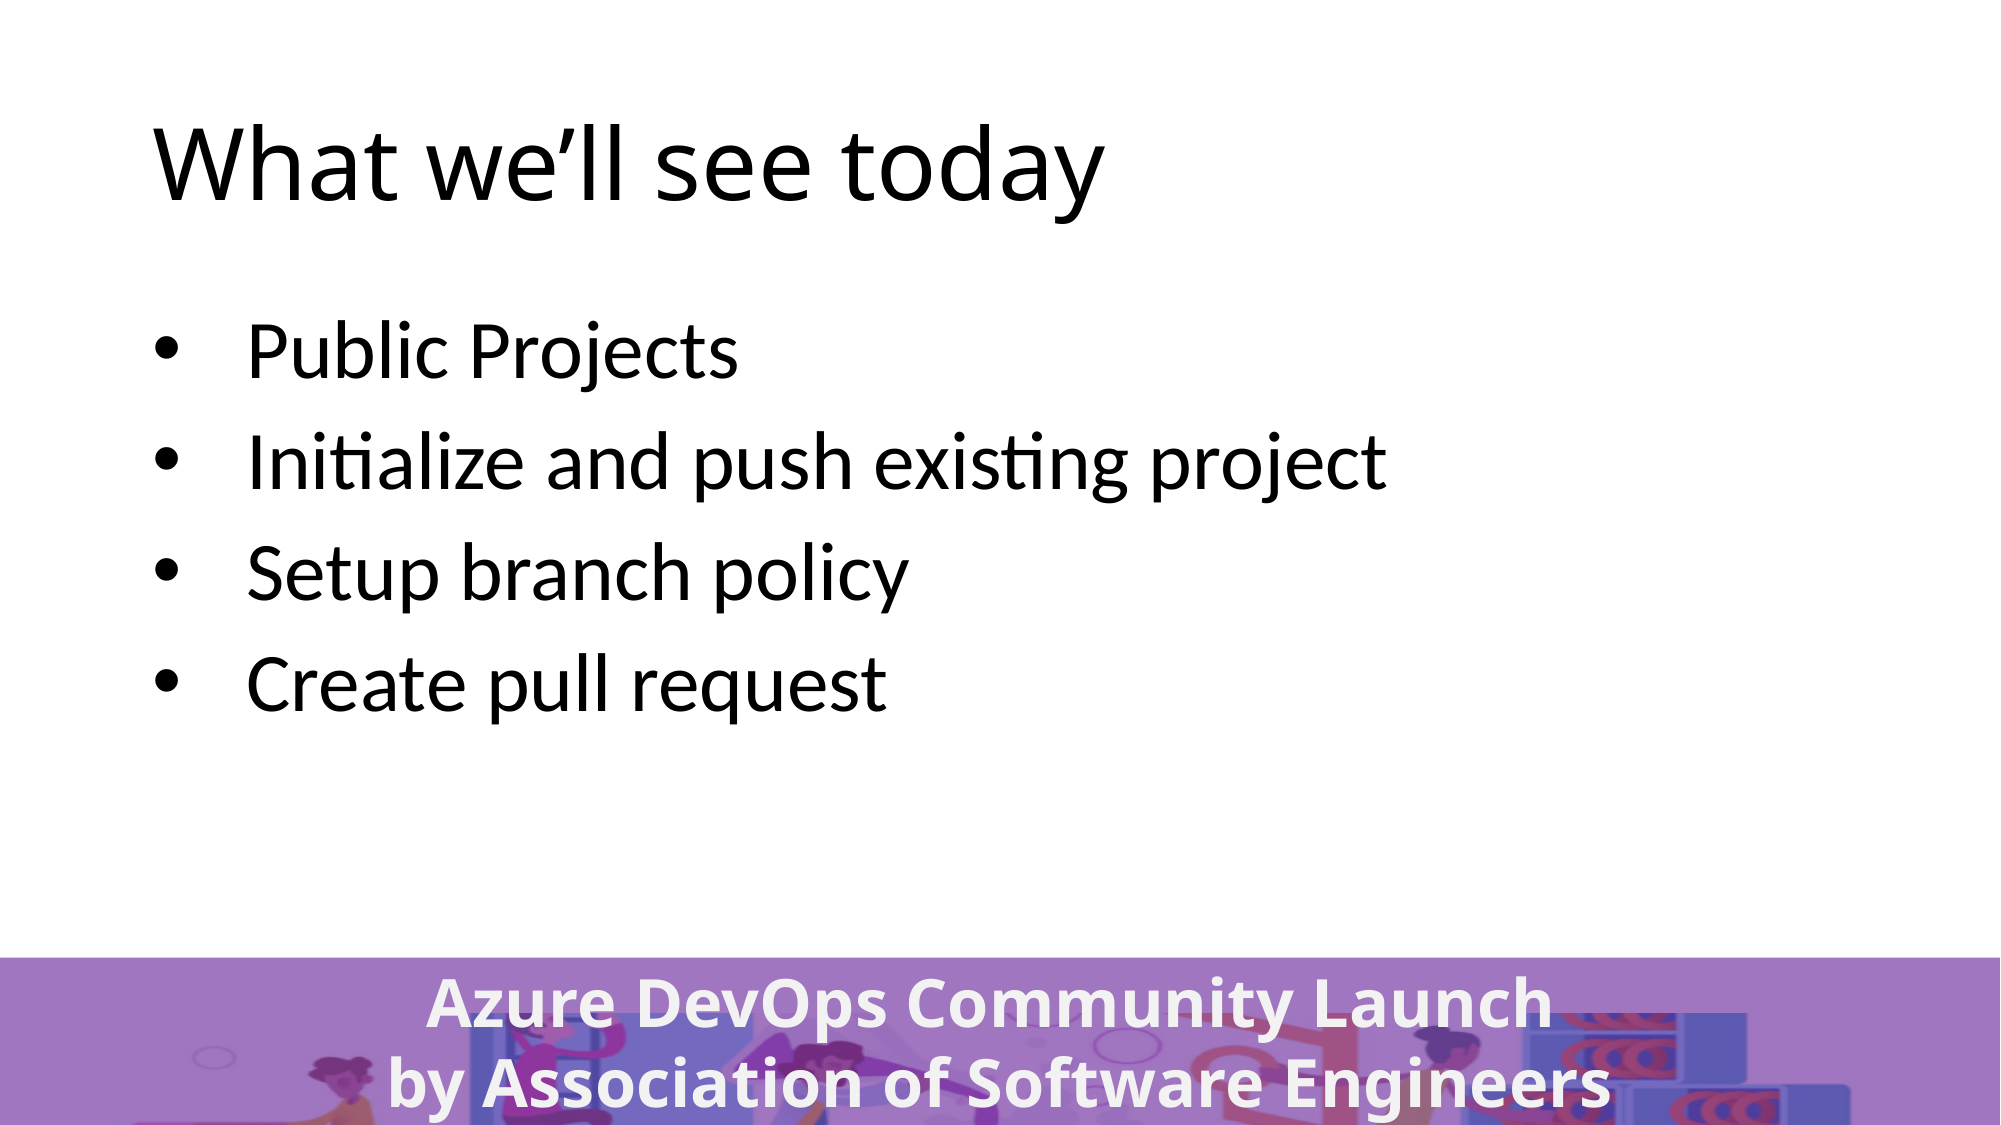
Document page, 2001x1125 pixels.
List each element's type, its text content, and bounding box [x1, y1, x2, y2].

title What we’ll see today [137, 59, 1863, 278]
list Public Projects Initialize and push existing project Setup branch policy Create pull request [137, 299, 1863, 957]
footer Azure DevOps Community Launch by Association of Software Engineers [0, 957, 2000, 1125]
